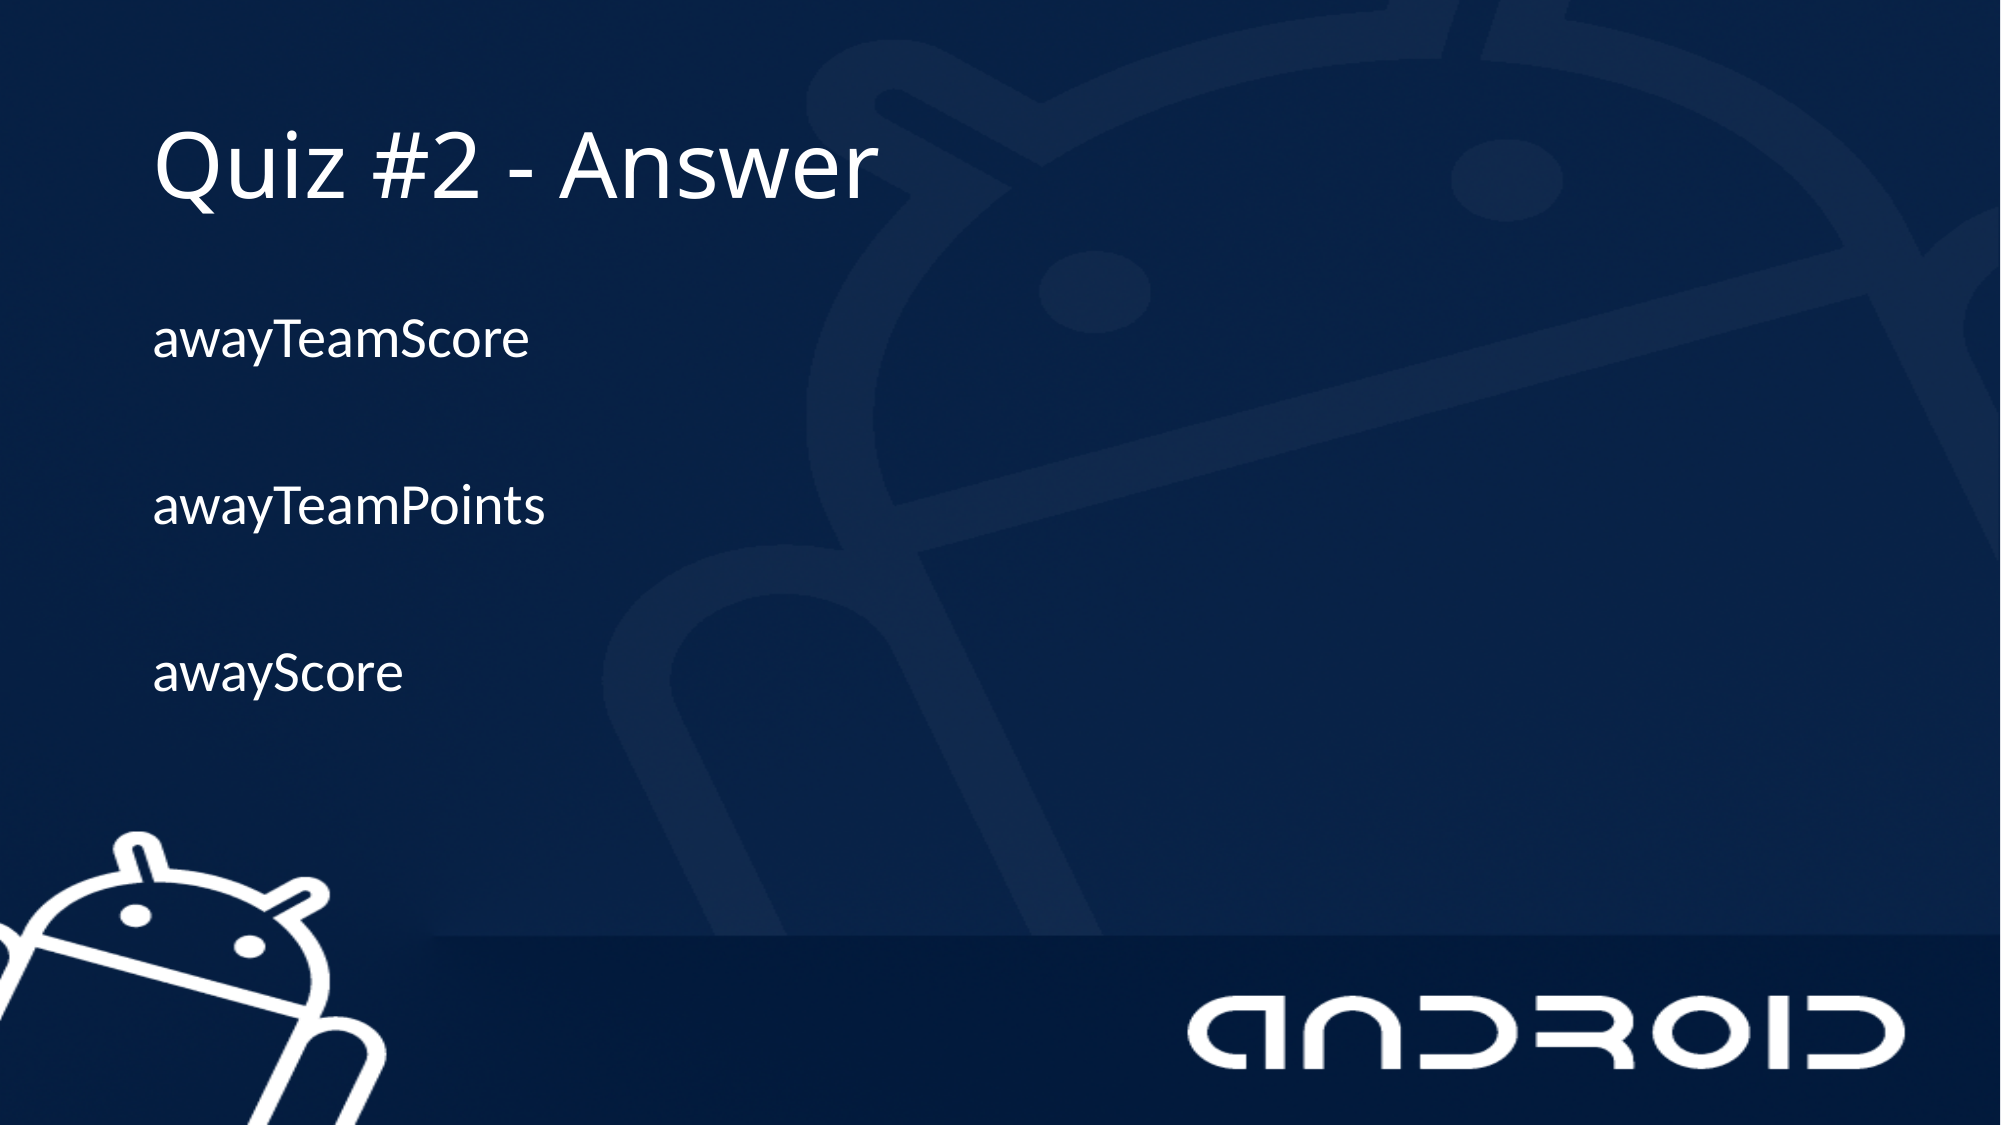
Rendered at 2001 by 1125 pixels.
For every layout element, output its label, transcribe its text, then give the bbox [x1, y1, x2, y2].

picture [0, 0, 2001, 1125]
list awayTeamScore awayTeamPoints awayScore [137, 299, 1863, 1014]
title Quiz #2 - Answer [137, 59, 1863, 278]
